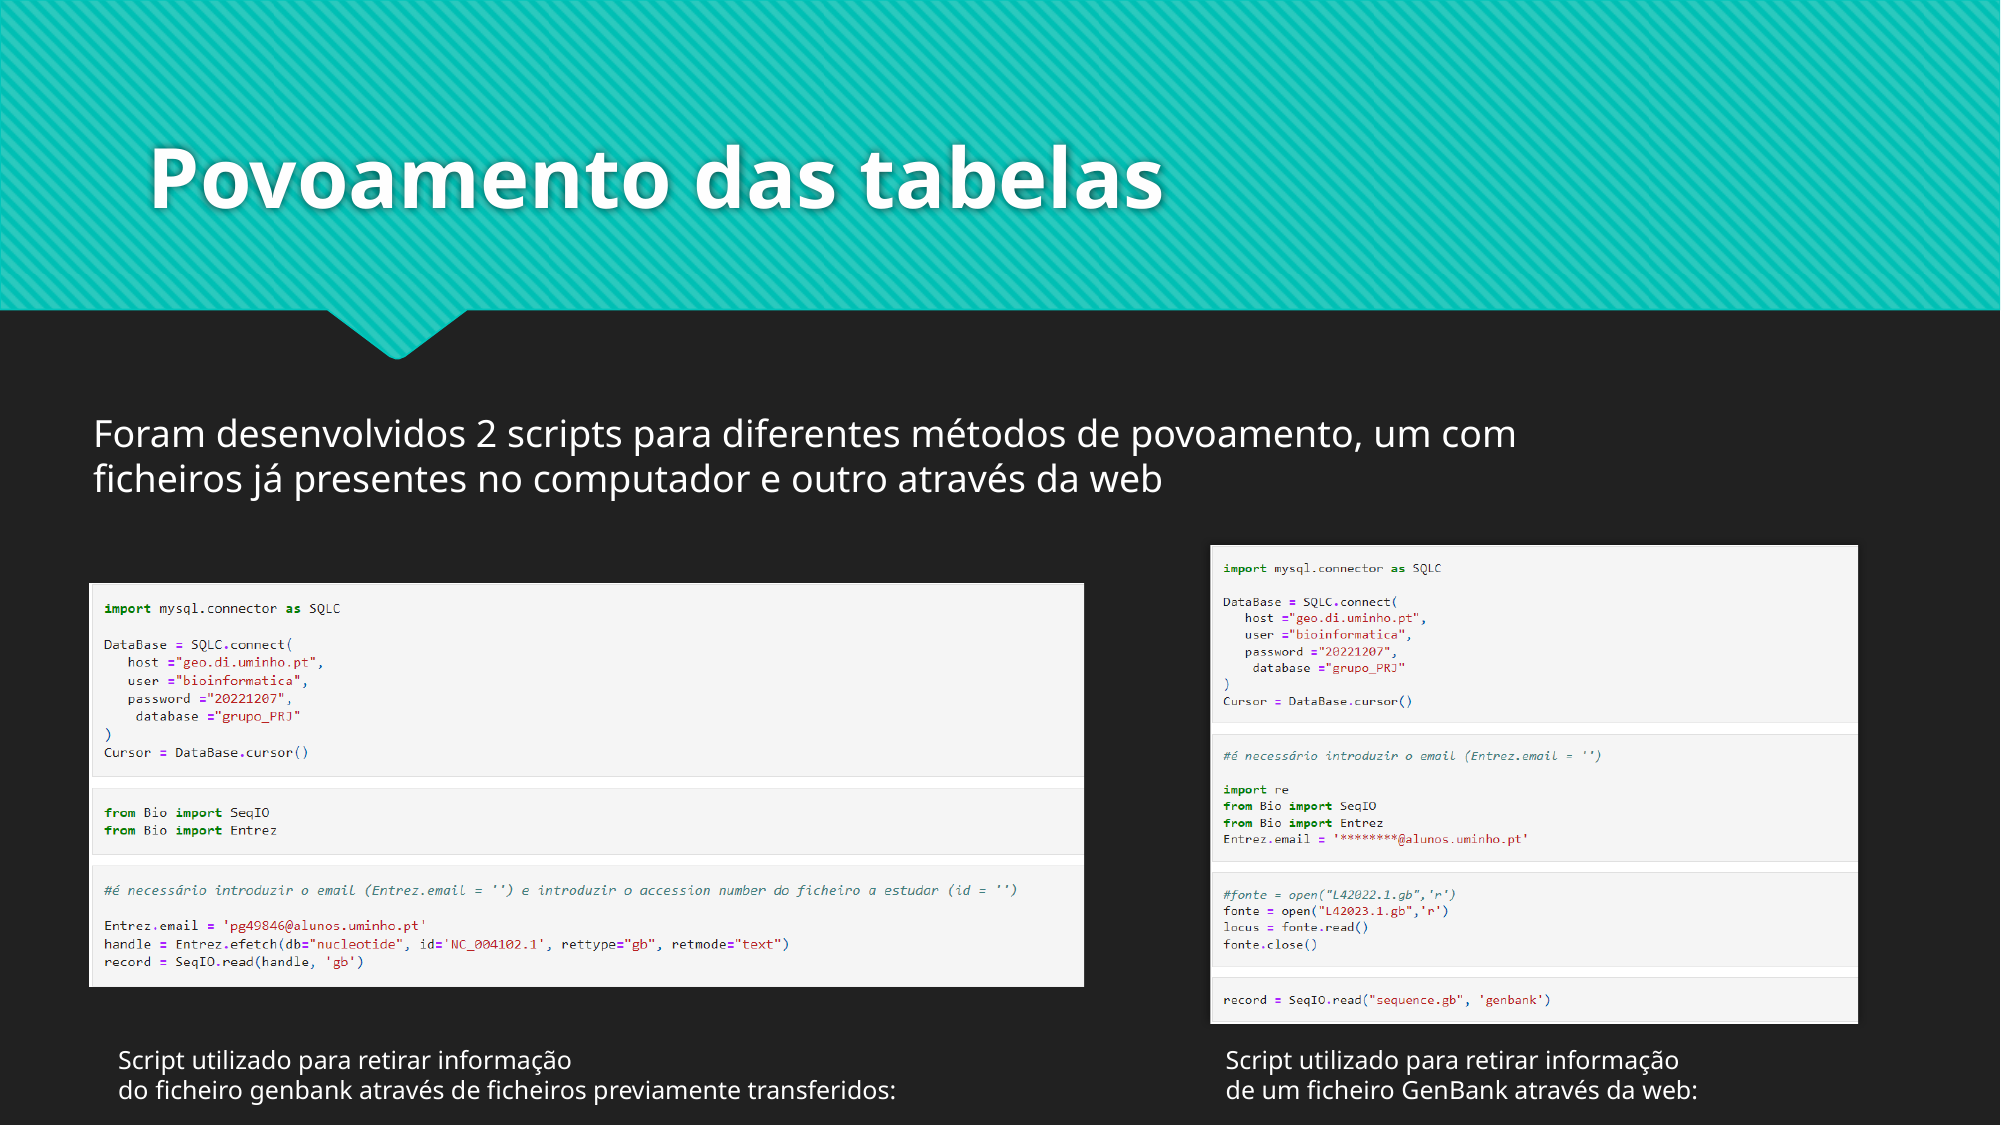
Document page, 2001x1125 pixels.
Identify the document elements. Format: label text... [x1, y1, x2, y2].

picture [88, 583, 1085, 987]
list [1209, 545, 1859, 1025]
text_box Script utilizado para retirar informação do ficheiro genbank através de ficheiros previamente transferidos: [103, 1036, 920, 1112]
text_box Foram desenvolvidos 2 scripts para diferentes métodos de povoamento, um com ficheiros já presentes no computador e outro através da web [78, 403, 1544, 508]
title Povoamento das tabelas [132, 73, 1868, 233]
text_box Script utilizado para retirar informação de um ficheiro GenBank através da web: [1210, 1036, 1714, 1112]
